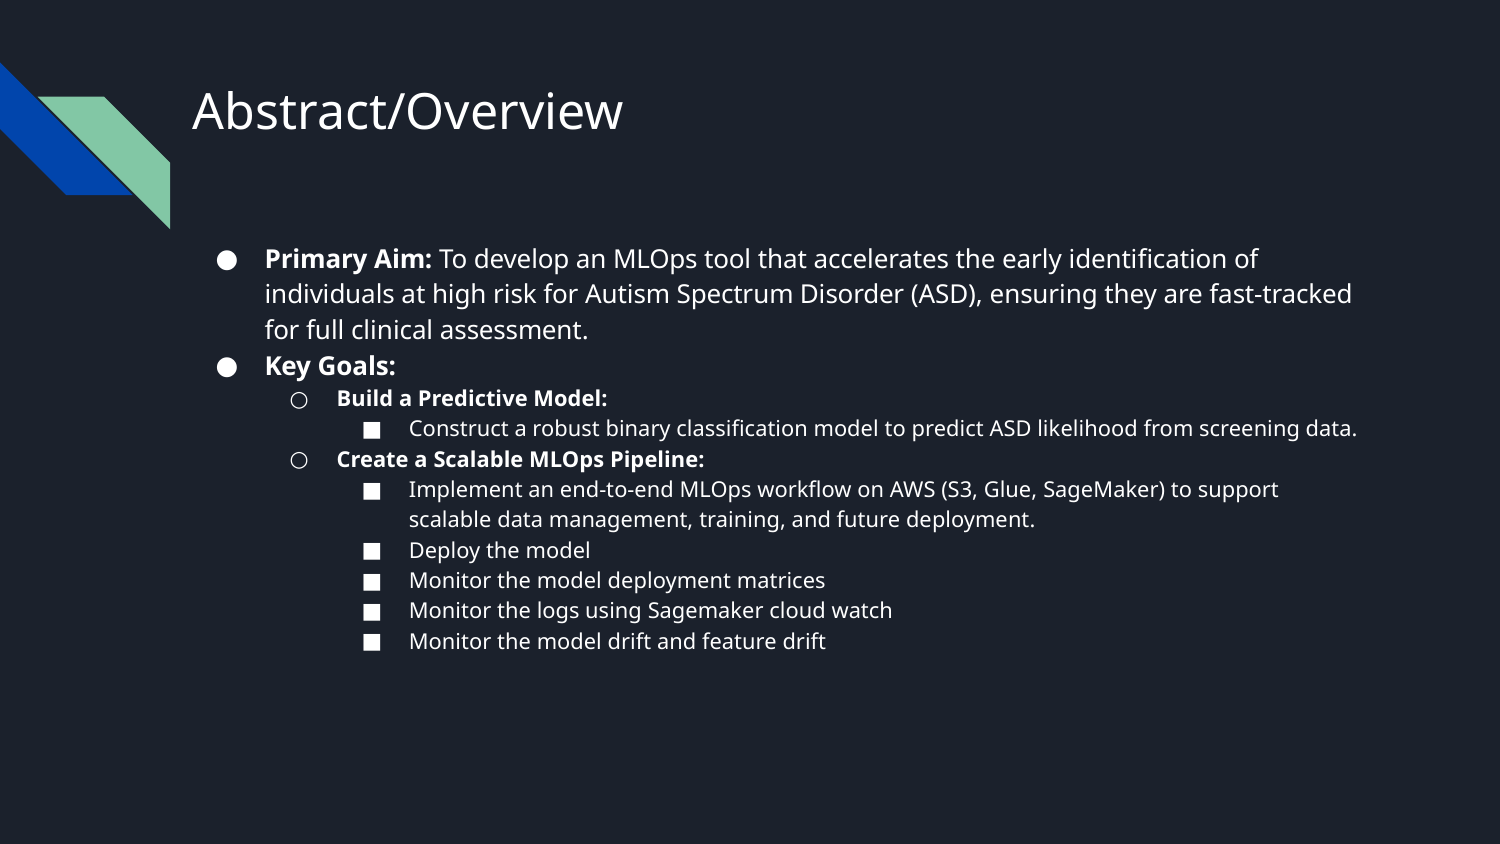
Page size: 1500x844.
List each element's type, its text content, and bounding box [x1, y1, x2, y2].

list Primary Aim: To develop an MLOps tool that accelerates the early identification of individuals at high risk for Autism Spectrum Disorder (ASD), ensuring they are fast-tracked for full clinical assessment. Key Goals: Build a Predictive Model: Construct a robust binary classification model to predict ASD likelihood from screening data. Create a Scalable MLOps Pipeline: Implement an end-to-end MLOps workflow on AWS (S3, Glue, SageMaker) to support scalable data management, training, and future deployment. Deploy the model Monitor the model deployment matrices Monitor the logs using Sagemaker cloud watch Monitor the model drift and feature drift [177, 222, 1384, 701]
title Abstract/Overview [177, 64, 1489, 215]
